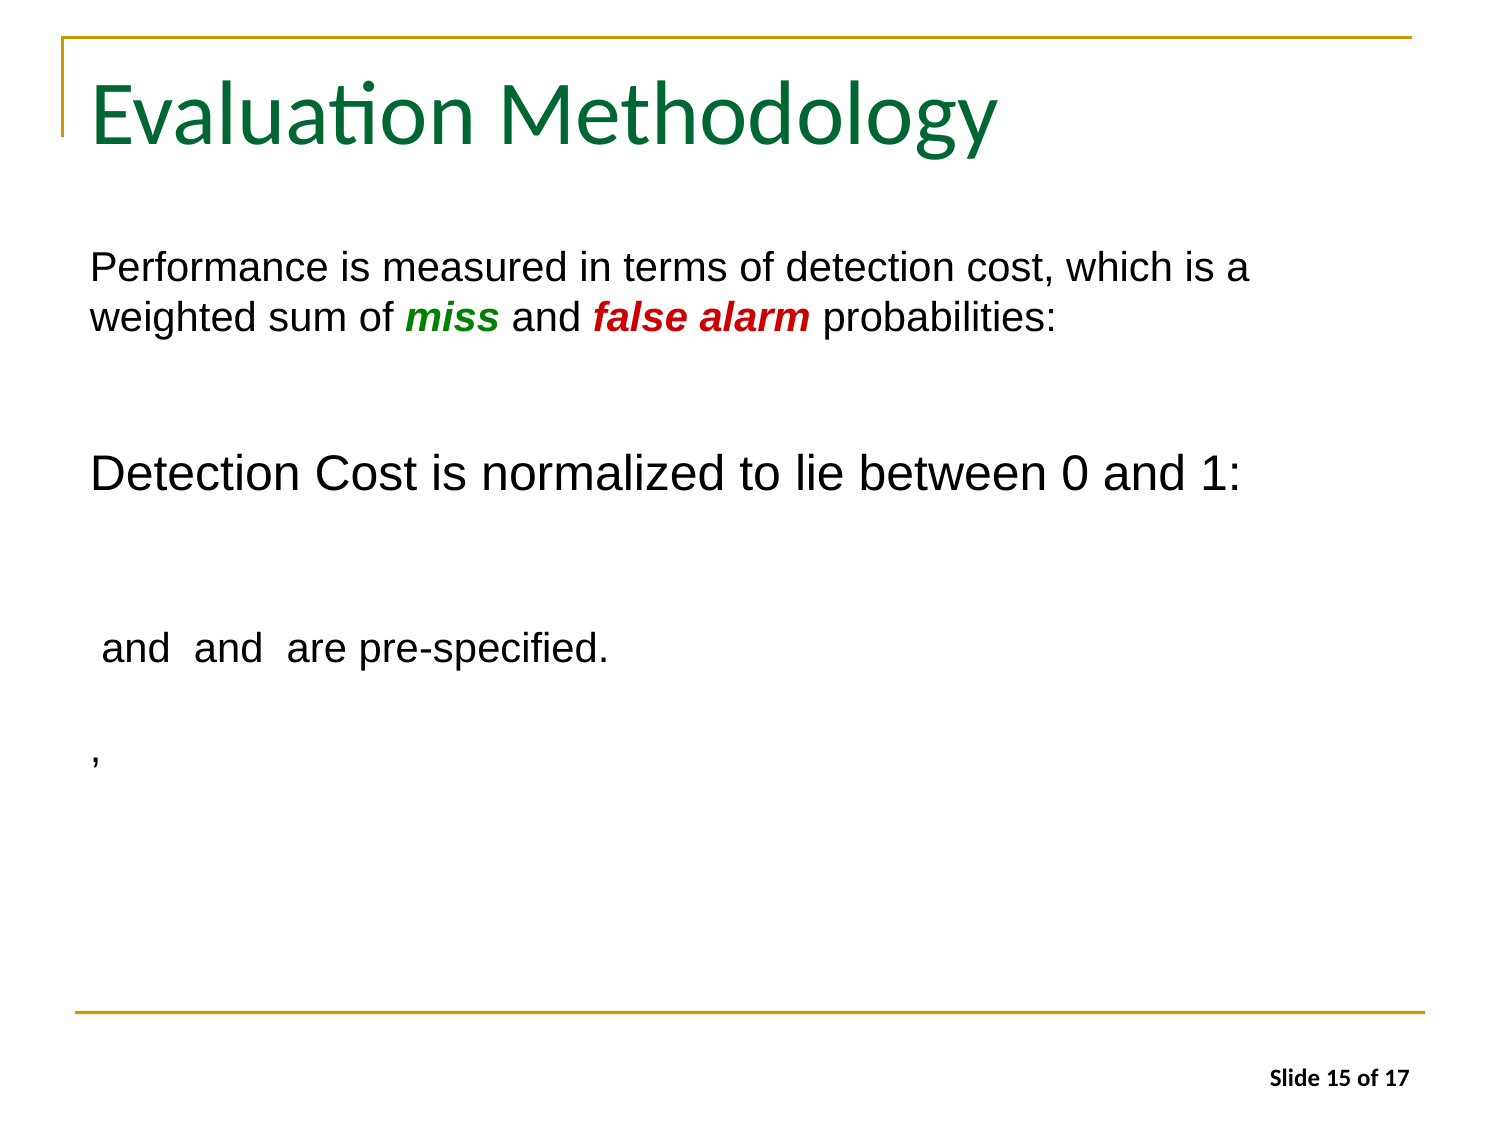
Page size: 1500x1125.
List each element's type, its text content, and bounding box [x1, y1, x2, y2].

slide_number Slide 15 of 17 [1074, 1024, 1425, 1100]
title Evaluation Methodology [75, 45, 1425, 163]
